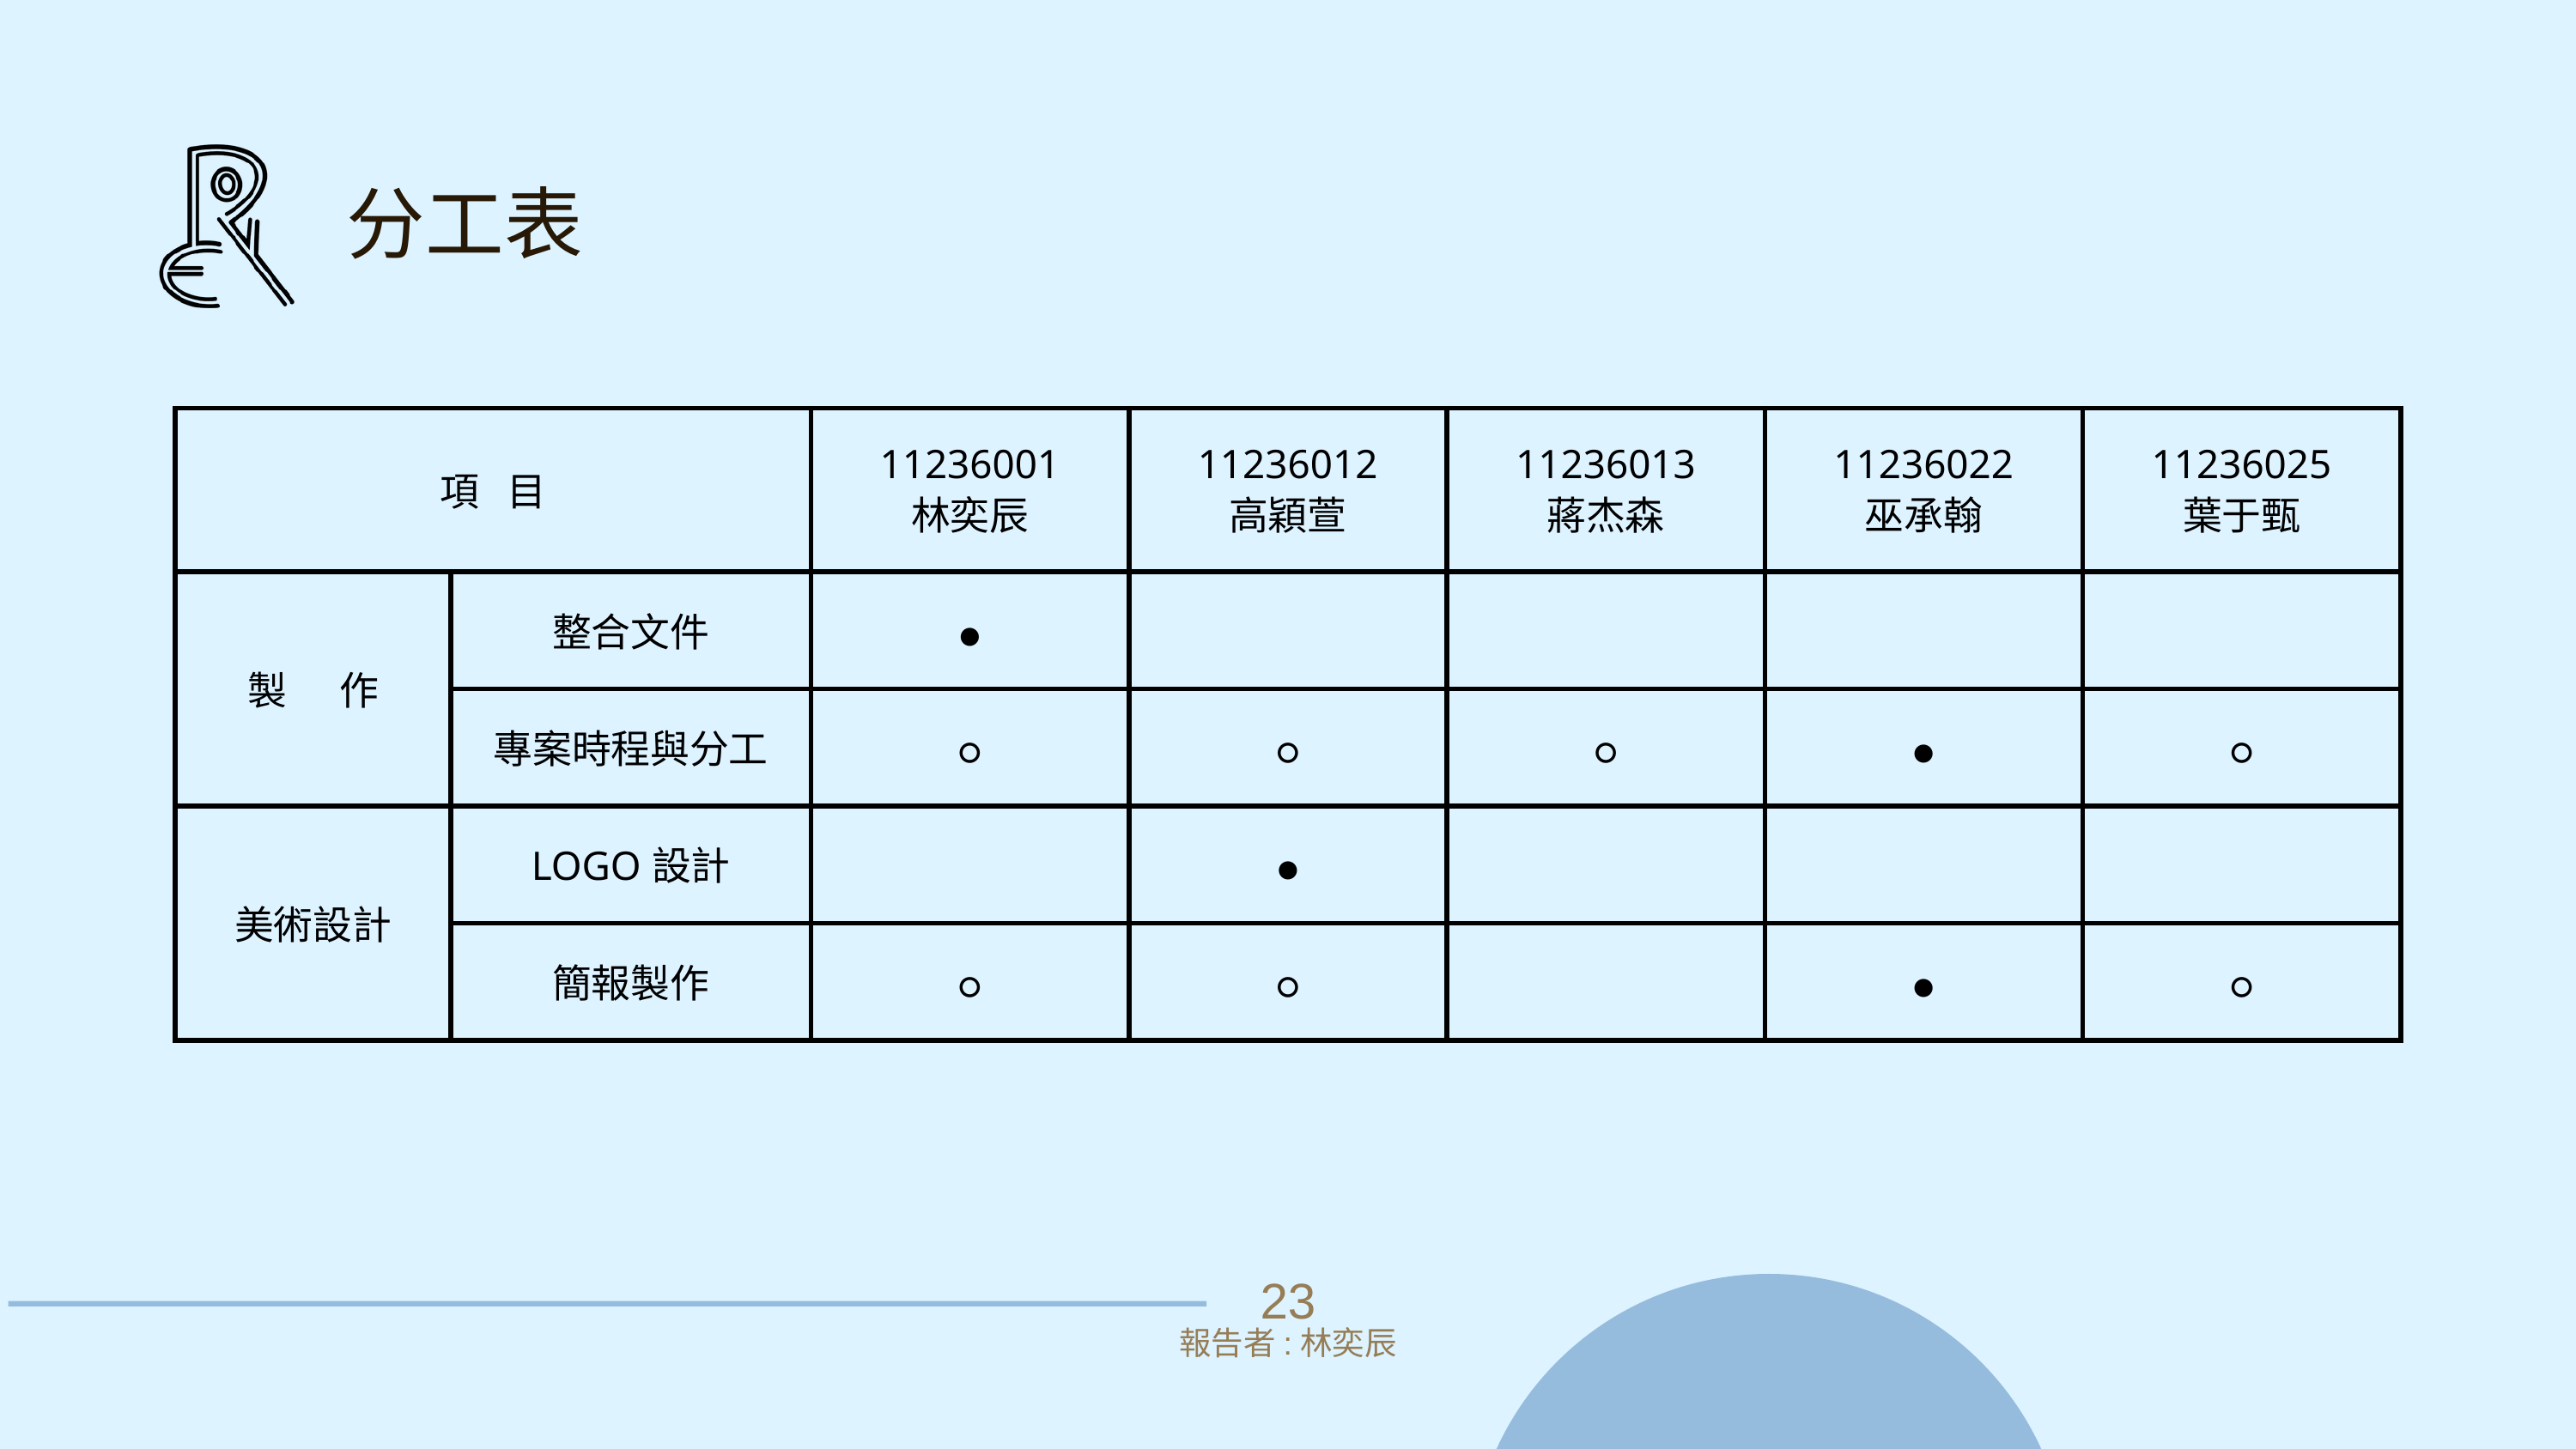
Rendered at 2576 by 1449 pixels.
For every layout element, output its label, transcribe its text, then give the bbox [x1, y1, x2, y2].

table_cell ○ [813, 925, 1127, 1038]
table_header 11236001 林奕辰 [813, 410, 1127, 569]
table_cell [1767, 809, 2081, 921]
table_cell 專案時程與分工 [453, 691, 809, 803]
table_cell ● [1767, 925, 2081, 1038]
table_header 11236013 蔣杰森 [1449, 410, 1763, 569]
text_box [144, 144, 308, 308]
table_header 11236022 巫承翰 [1767, 410, 2081, 569]
table_cell [813, 809, 1127, 921]
table_header 11236025 葉于甄 [2085, 410, 2398, 569]
table_cell [2085, 809, 2398, 921]
text_box 分工表 [346, 173, 1674, 269]
table_cell [1449, 574, 1763, 687]
table_cell [1132, 574, 1444, 687]
table_cell ● [813, 574, 1127, 687]
table_cell [2085, 574, 2398, 687]
table_cell ● [1132, 809, 1444, 921]
table_cell [1449, 809, 1763, 921]
table_cell [1767, 574, 2081, 687]
table_cell 製 作 [178, 574, 448, 803]
table_cell ○ [813, 691, 1127, 803]
table_cell 美術設計 [178, 809, 448, 1038]
table_cell 整合文件 [453, 574, 809, 687]
table_cell 簡報製作 [453, 925, 809, 1038]
table_header 項目 [178, 410, 809, 569]
text_box 23 報告者:林奕辰 [822, 1279, 1465, 1362]
table_cell ○ [2085, 925, 2398, 1038]
table_cell ○ [1449, 691, 1763, 803]
table_header 11236012 高穎萱 [1132, 410, 1444, 569]
table_cell LOGO設計 [453, 809, 809, 921]
table_cell ○ [1132, 925, 1444, 1038]
table_cell ○ [2085, 691, 2398, 803]
table_cell ● [1767, 691, 2081, 803]
table_cell ○ [1132, 691, 1444, 803]
table_cell [1449, 925, 1763, 1038]
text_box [1469, 1273, 2069, 1449]
